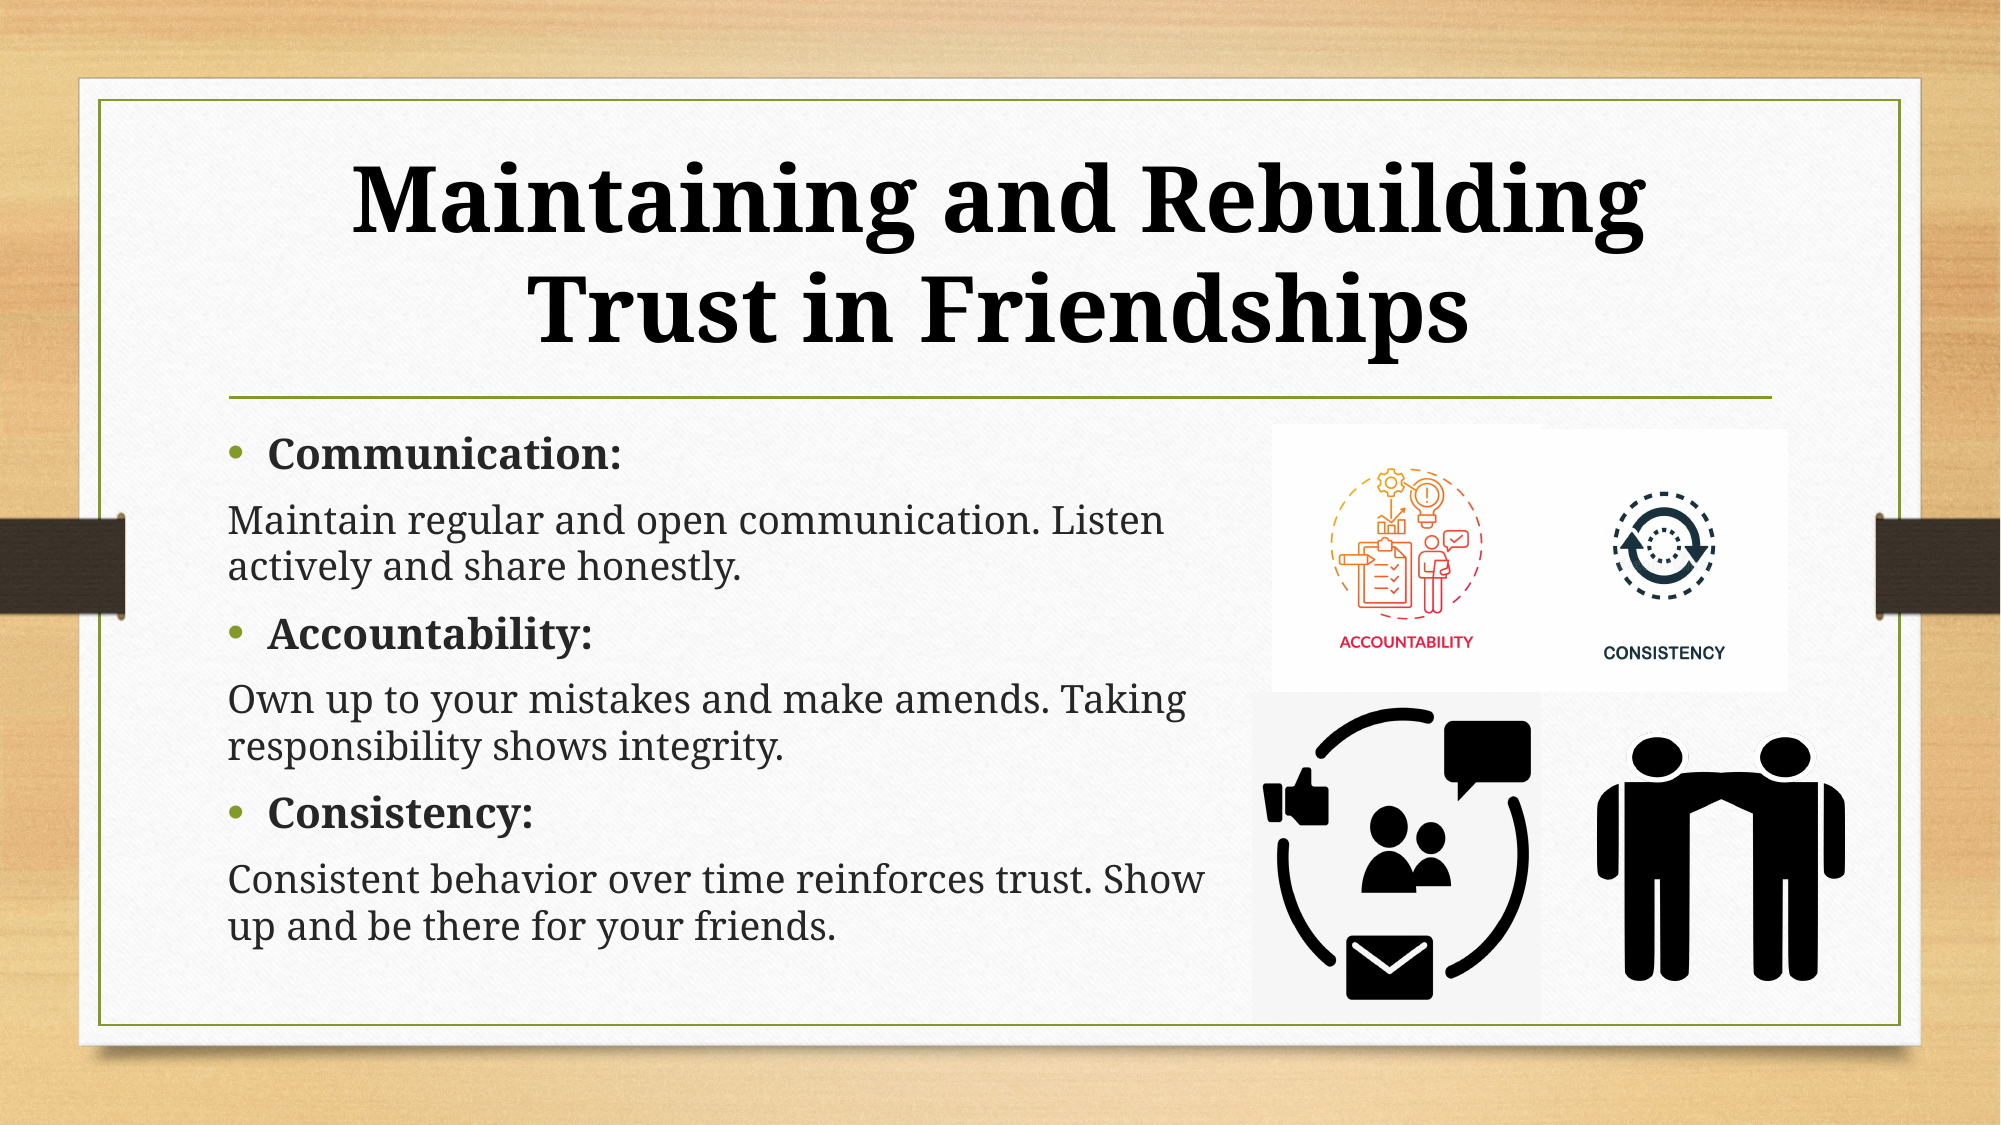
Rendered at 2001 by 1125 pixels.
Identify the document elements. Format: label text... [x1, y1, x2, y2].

picture [0, 0, 2001, 1125]
title Maintaining and Rebuilding Trust in Friendships [212, 144, 1788, 358]
list Communication: Maintain regular and open communication. Listen actively and share honestly. Accountability: Own up to your mistakes and make amends. Taking responsibility shows integrity. Consistency: Consistent behavior over time reinforces trust. Show up and be there for your friends. [212, 419, 1273, 964]
